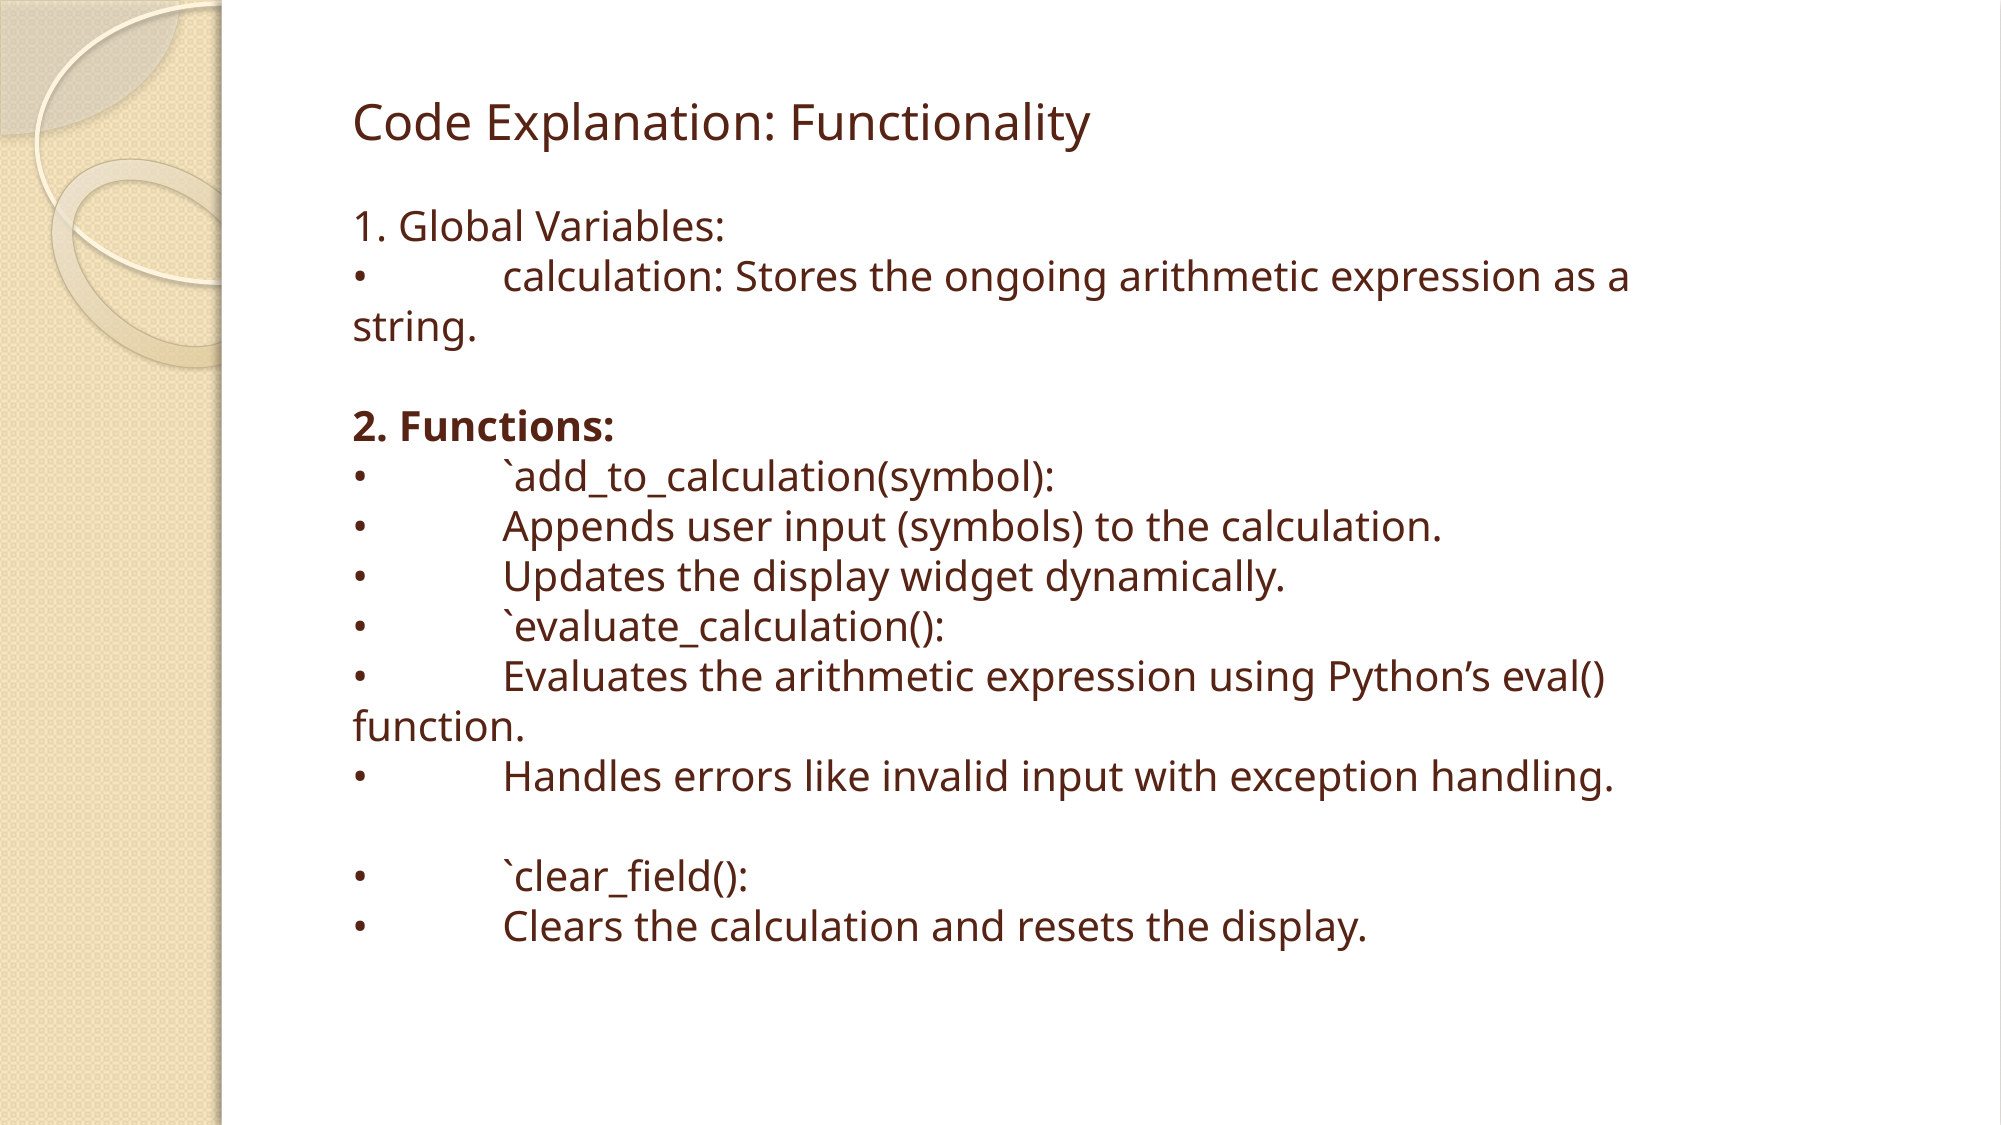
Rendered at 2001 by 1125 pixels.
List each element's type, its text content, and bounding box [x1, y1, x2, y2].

title Code Explanation: Functionality 1. Global Variables: • calculation: Stores the ongoing arithmetic expression as a string. 2. Functions: • `add_to_calculation(symbol): • Appends user input (symbols) to the calculation. • Updates the display widget dynamically. • `evaluate_calculation(): • Evaluates the arithmetic expression using Python’s eval() function. • Handles errors like invalid input with exception handling. • `clear_field(): • Clears the calculation and resets the display. [337, 132, 1658, 908]
